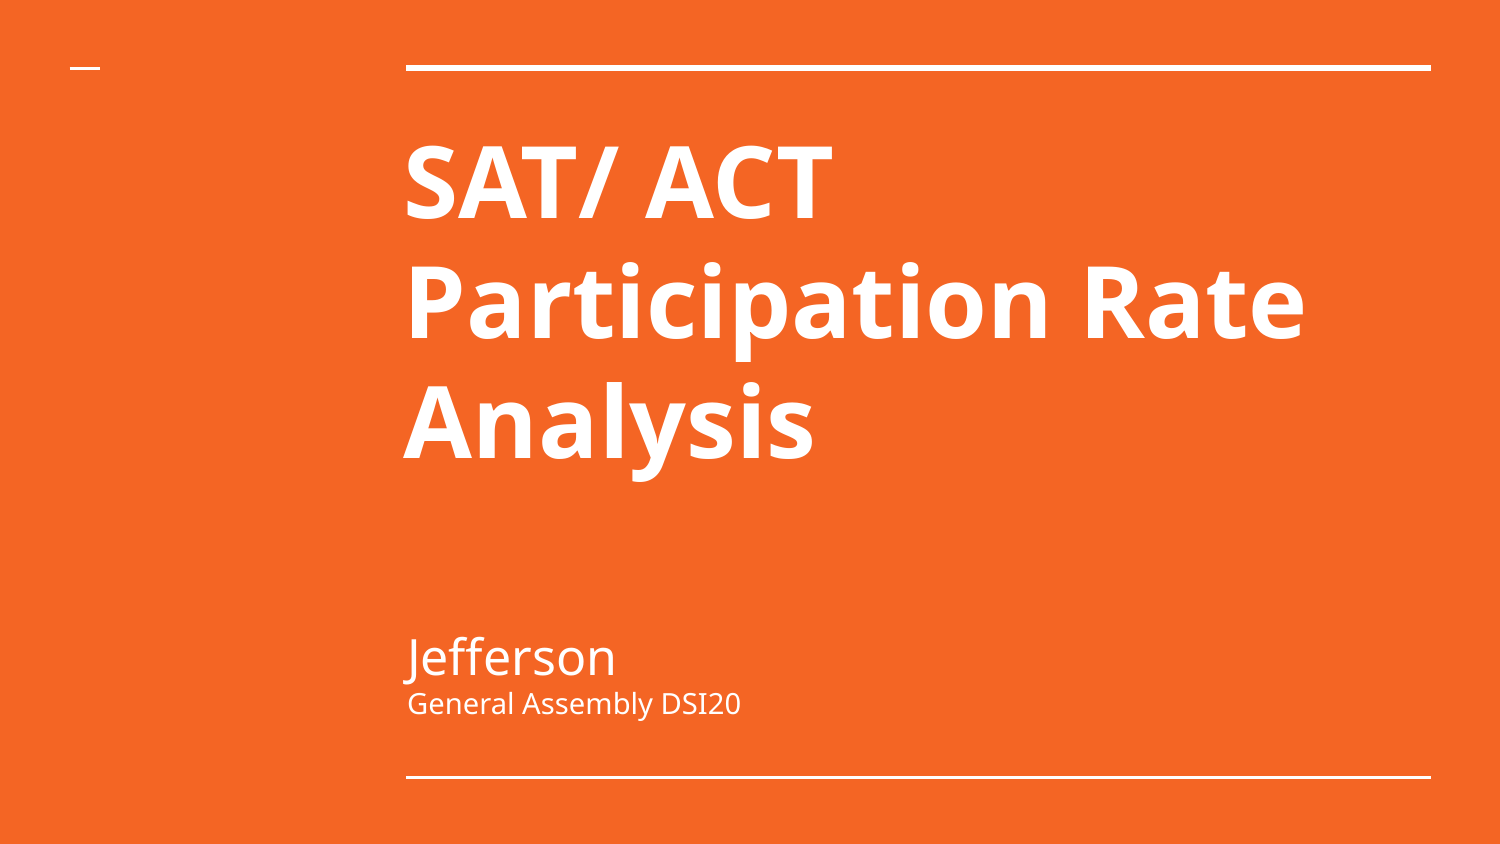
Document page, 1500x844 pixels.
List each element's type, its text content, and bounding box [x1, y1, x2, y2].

subtitle Jefferson General Assembly DSI20 [392, 531, 1431, 735]
title SAT/ ACT Participation Rate Analysis [389, 103, 1428, 357]
